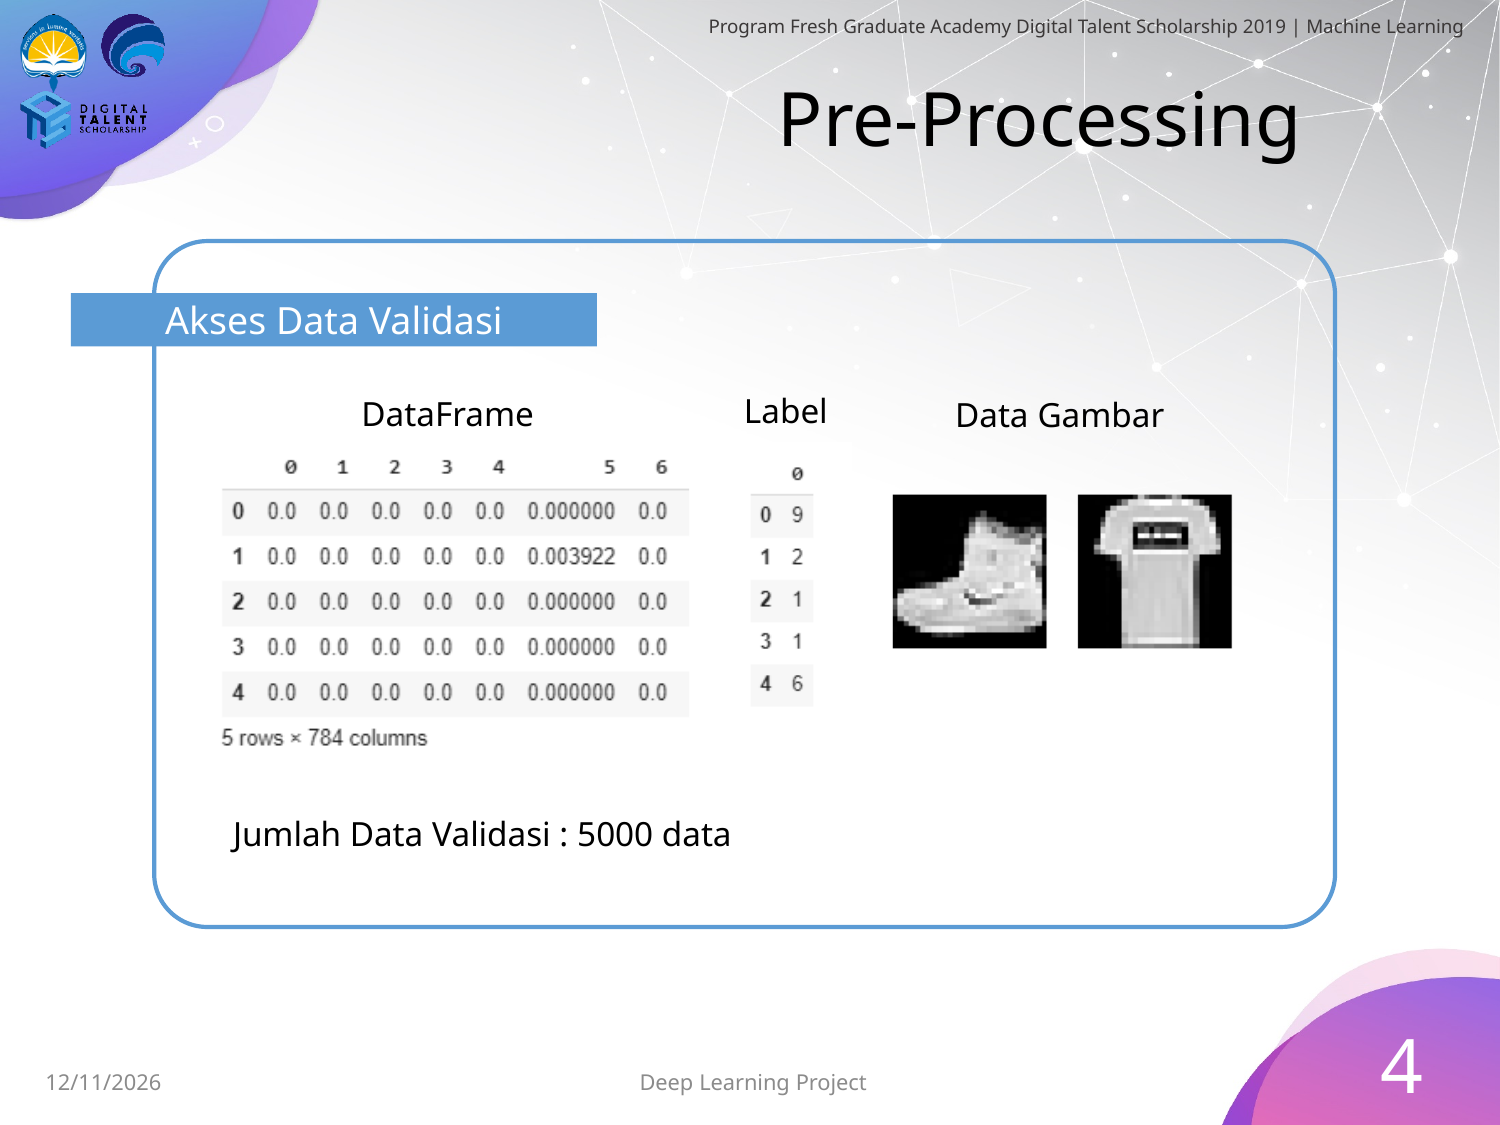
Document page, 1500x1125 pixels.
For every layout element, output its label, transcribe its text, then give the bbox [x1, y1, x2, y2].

footer Deep Learning Project [386, 1053, 1121, 1114]
text_box Jumlah Data Validasi : 5000 data [218, 805, 769, 861]
slide_number 4 [1327, 1025, 1477, 1115]
text_box DataFrame [301, 386, 594, 441]
text_box Akses Data Validasi [70, 292, 598, 347]
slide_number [30, 1053, 272, 1114]
text_box [154, 241, 1336, 927]
title Pre-Processing [630, 51, 1450, 192]
picture [0, 0, 1500, 1125]
text_box Data Gambar [914, 386, 1206, 441]
text_box Label [712, 382, 859, 438]
